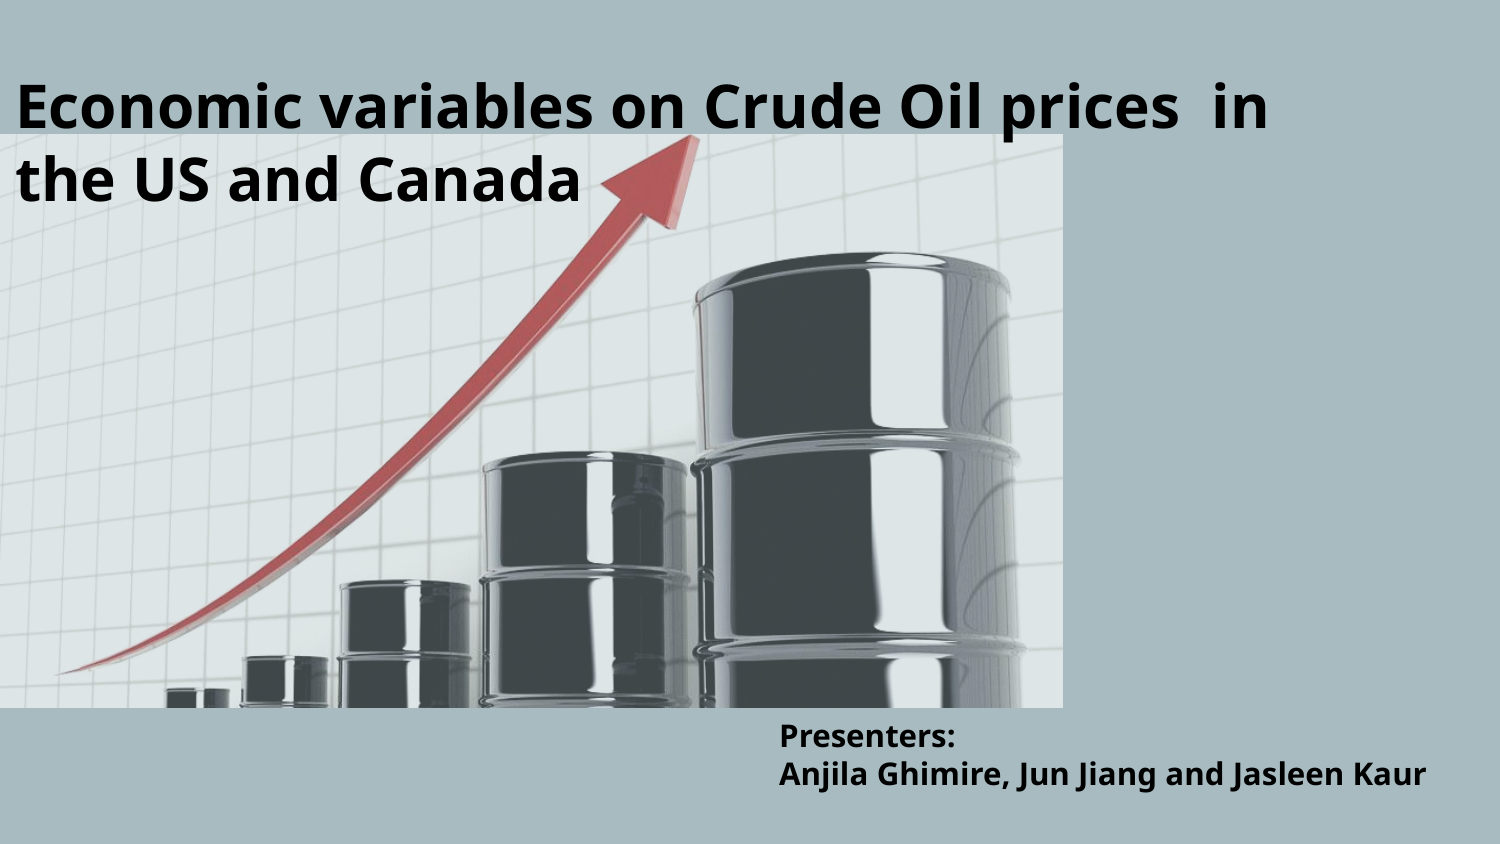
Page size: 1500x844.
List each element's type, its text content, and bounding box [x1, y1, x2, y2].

subtitle Presenters: Anjila Ghimire, Jun Jiang and Jasleen Kaur [764, 658, 1463, 807]
title Economic variables on Crude Oil prices in the US and Canada [0, 53, 1383, 458]
picture [0, 133, 1063, 708]
